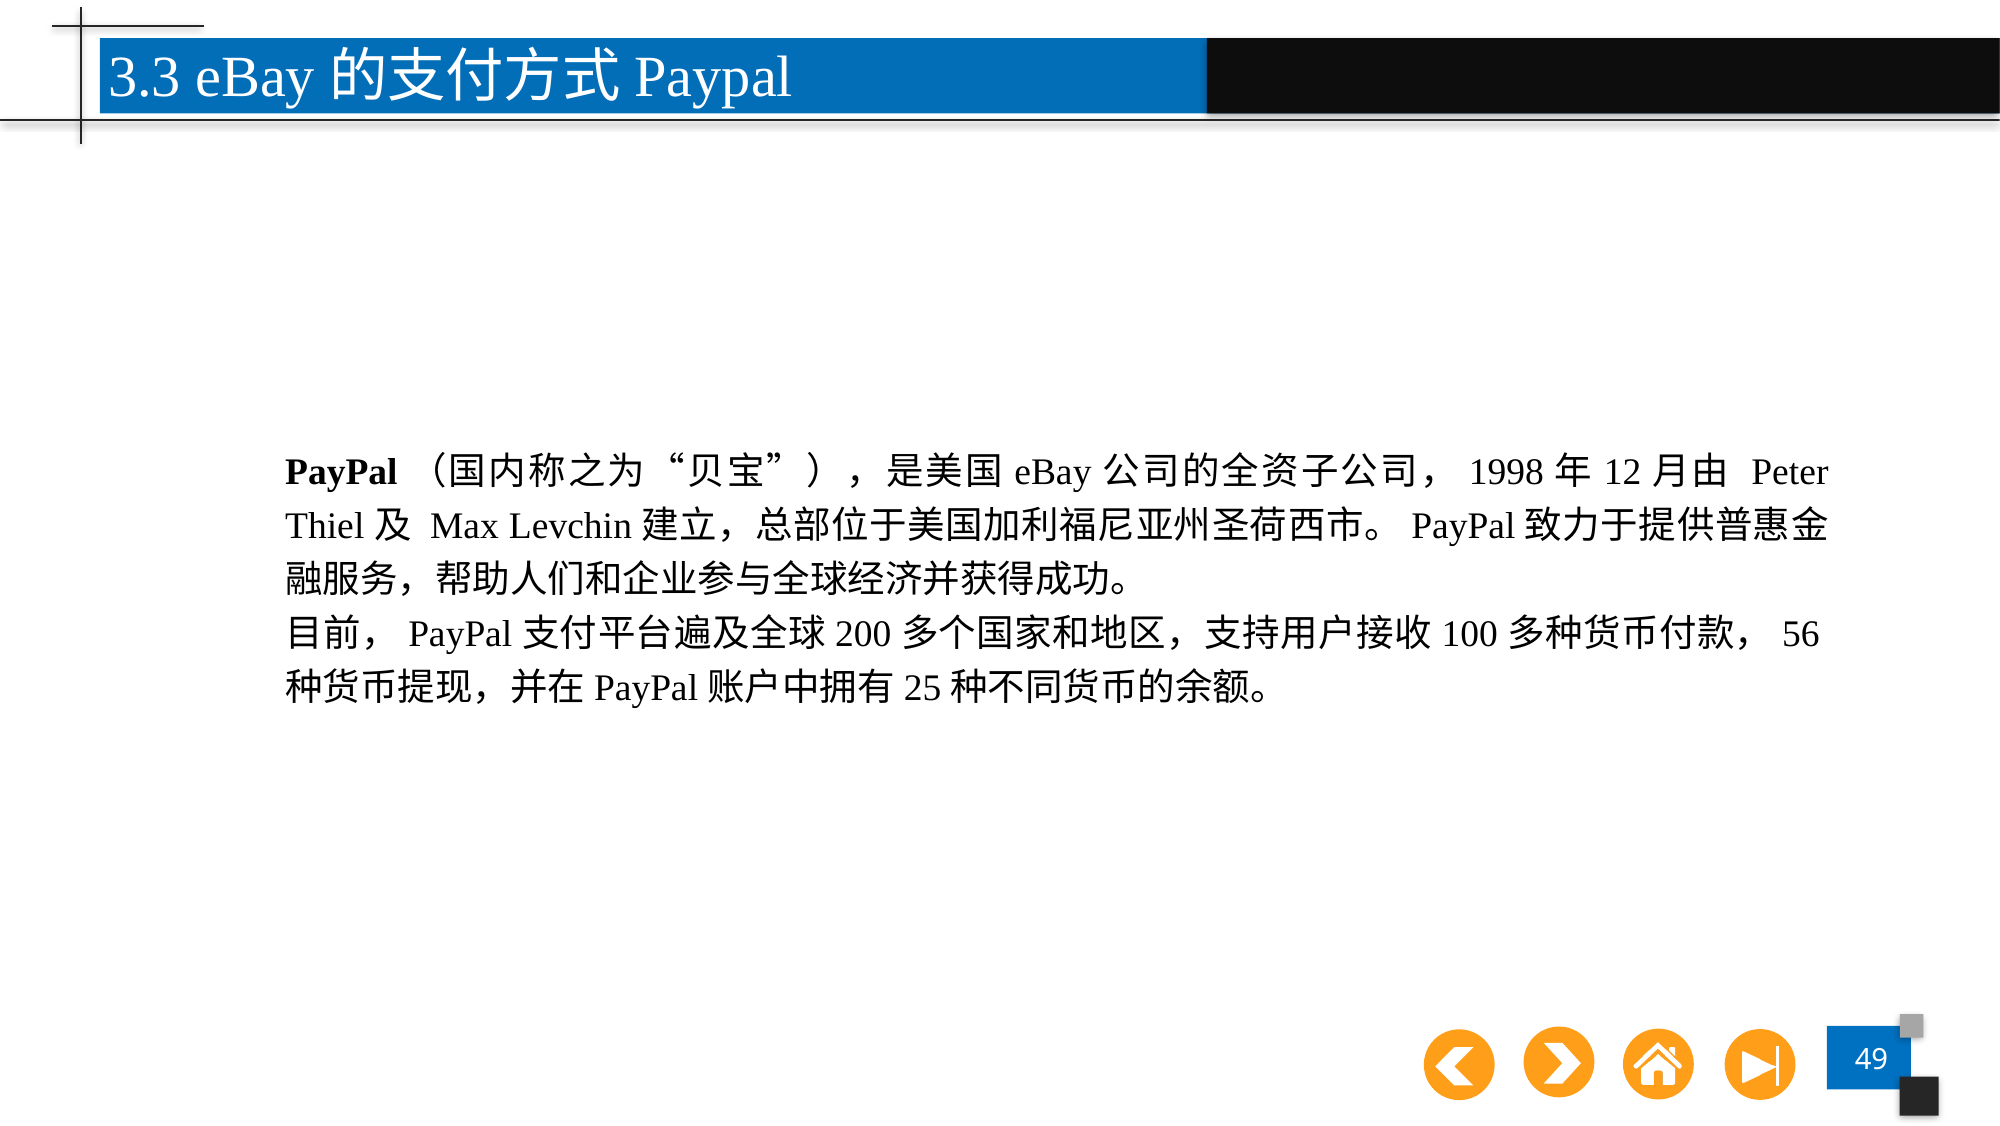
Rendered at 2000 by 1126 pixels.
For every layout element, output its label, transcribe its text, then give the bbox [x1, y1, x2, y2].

picture [1742, 1046, 1779, 1086]
picture [1633, 1042, 1682, 1085]
text_box 3.3 eBay的支付方式Paypal [93, 30, 808, 116]
text_box PayPal（国内称之为“贝宝”），是美国eBay公司的全资子公司，1998年12月由 Peter Thiel及 Max Levchin建立，总部位于美国加利福尼亚州圣荷西市。PayPal致力于提供普惠金融服务，帮助人们和企业参与全球经济并获得成功。 目前，PayPal支付平台遍及全球200多个国家和地区，支持用户接收100多种货币付款，56种货币提现，并在PayPal账户中拥有25种不同货币的余额。 [270, 430, 1844, 716]
